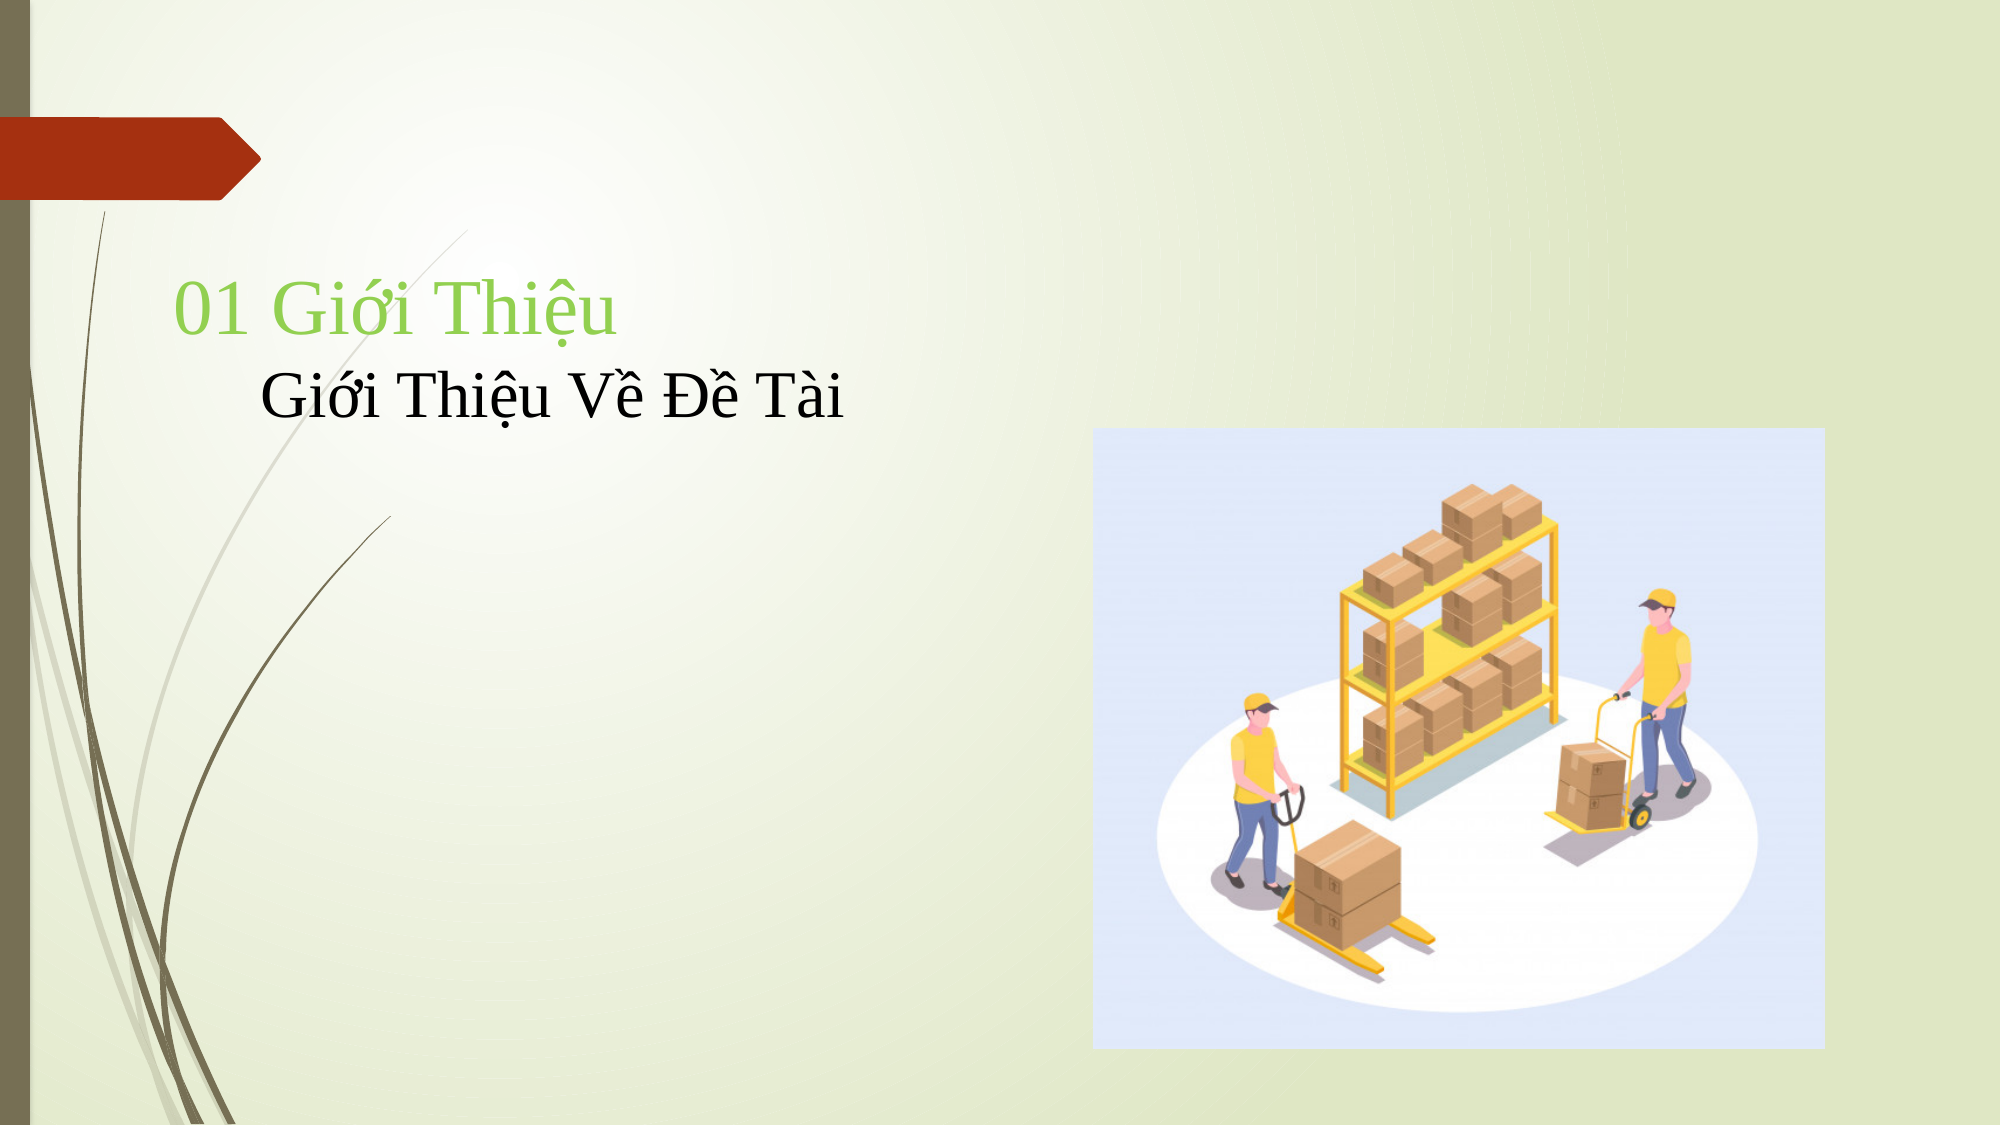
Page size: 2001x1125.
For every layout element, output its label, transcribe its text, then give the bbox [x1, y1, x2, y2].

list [1093, 428, 1825, 1049]
title 01 Giới Thiệu Giới Thiệu Về Đề Tài [158, 248, 1050, 459]
